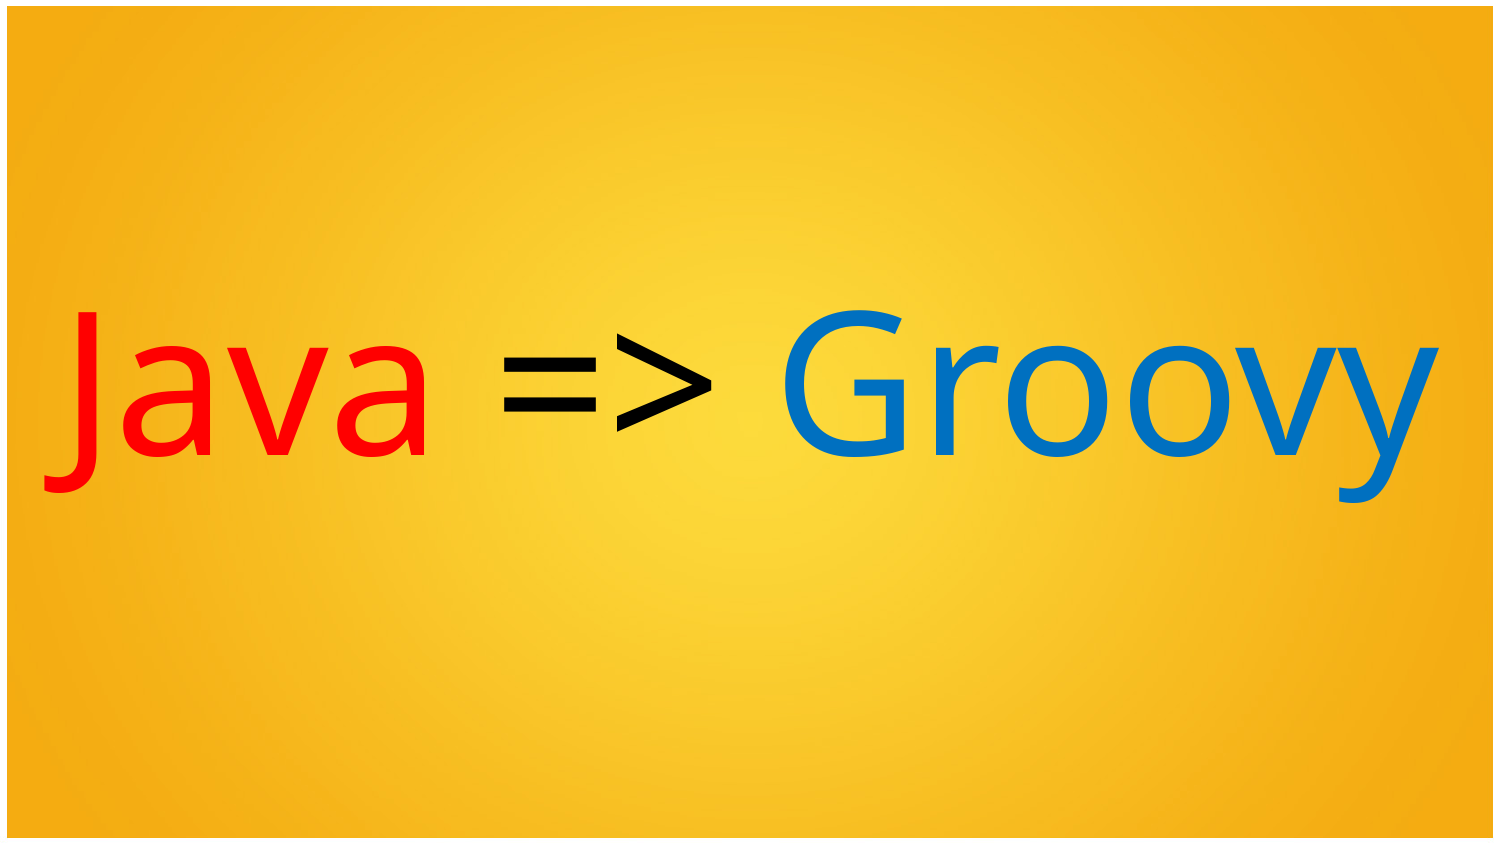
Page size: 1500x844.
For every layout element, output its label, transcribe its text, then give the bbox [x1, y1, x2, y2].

picture [0, 0, 1500, 844]
list Java => Groovy [24, 34, 1476, 810]
